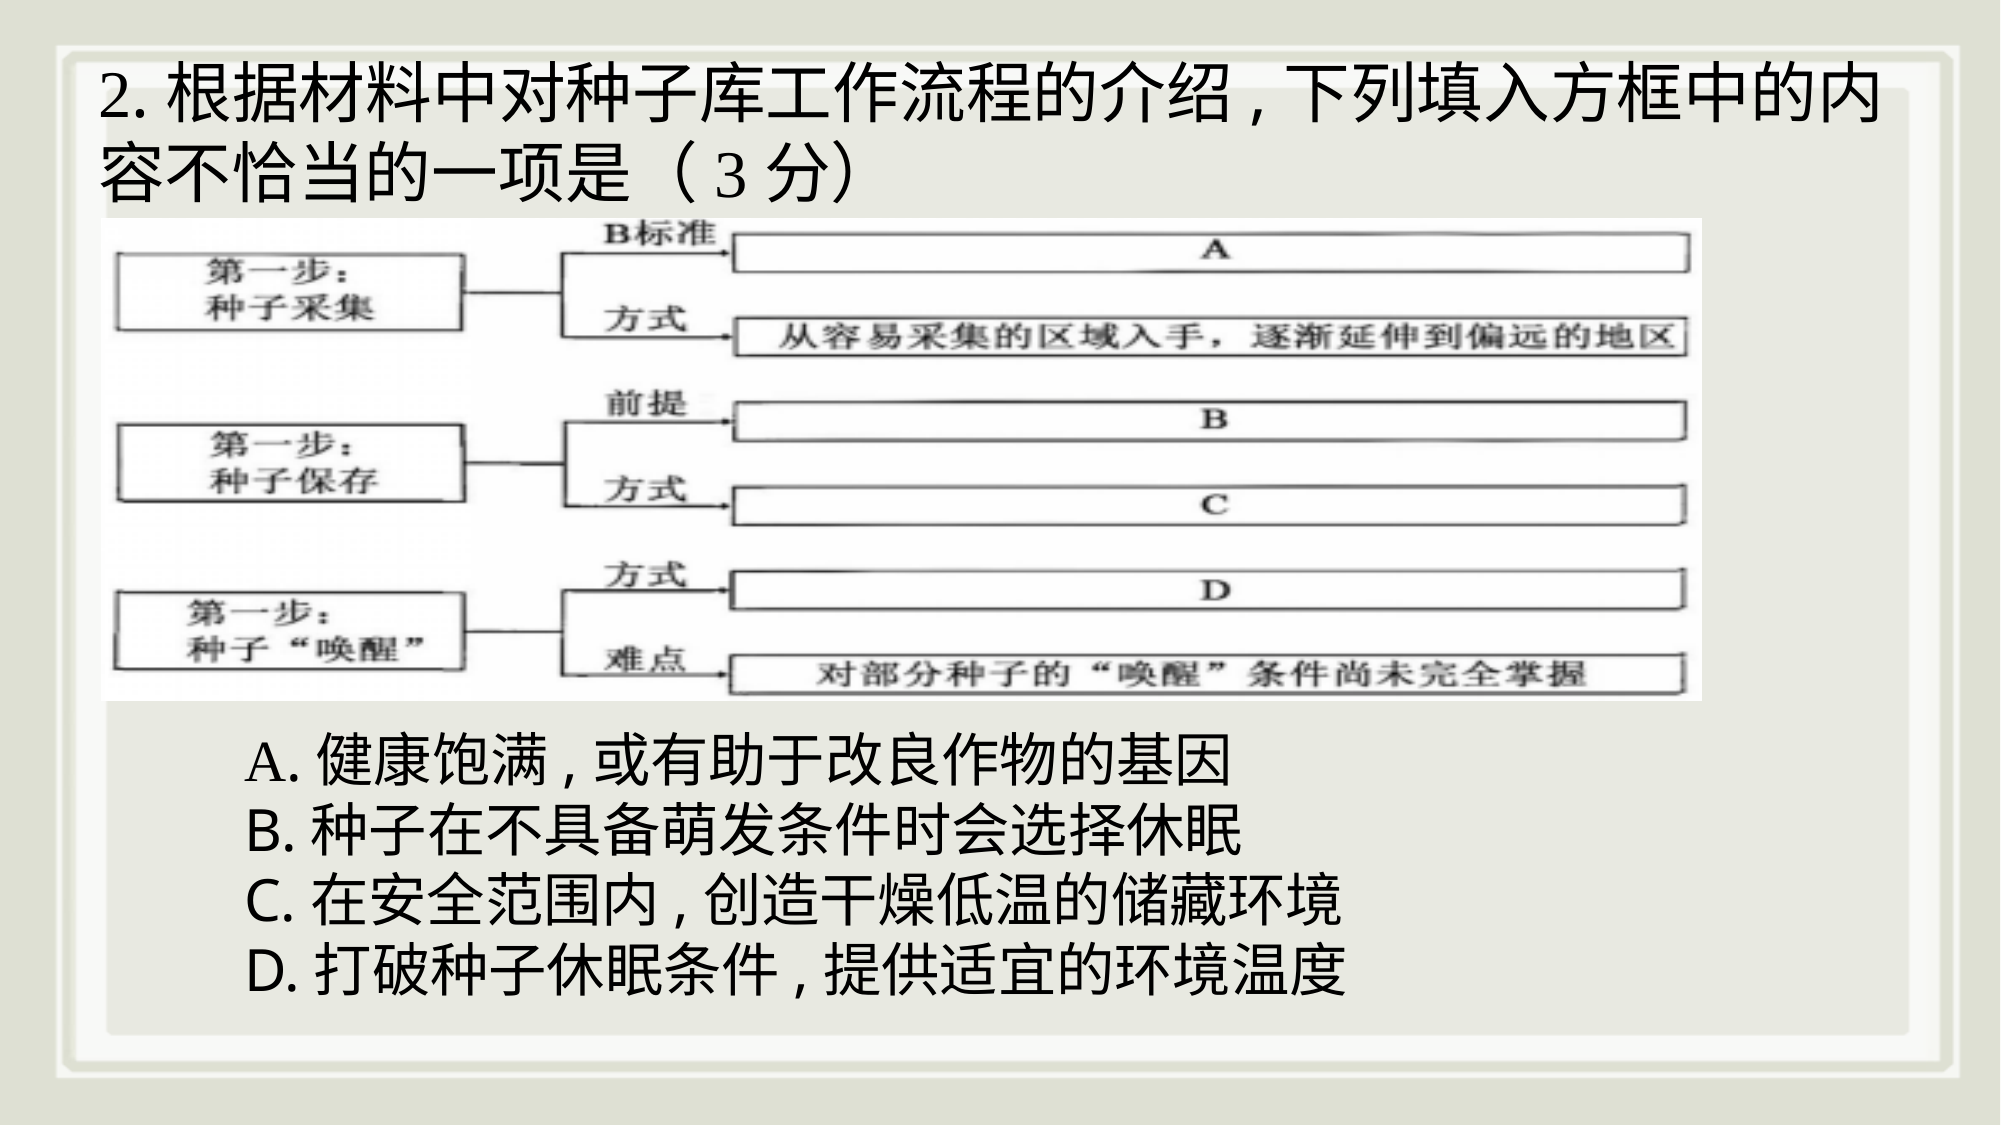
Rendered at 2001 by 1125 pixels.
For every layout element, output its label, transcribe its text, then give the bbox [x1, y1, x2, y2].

picture [0, 0, 2001, 1125]
text_box 2.根据材料中对种子库工作流程的介绍,下列填入方框中的内容不恰当的一项是（3分） [83, 43, 1933, 274]
text_box A.健康饱满,或有助于改良作物的基因 B.种子在不具备萌发条件时会选择休眠 C.在安全范围内,创造干燥低温的储藏环境 D.打破种子休眠条件,提供适宜的环境温度 [229, 715, 1816, 941]
